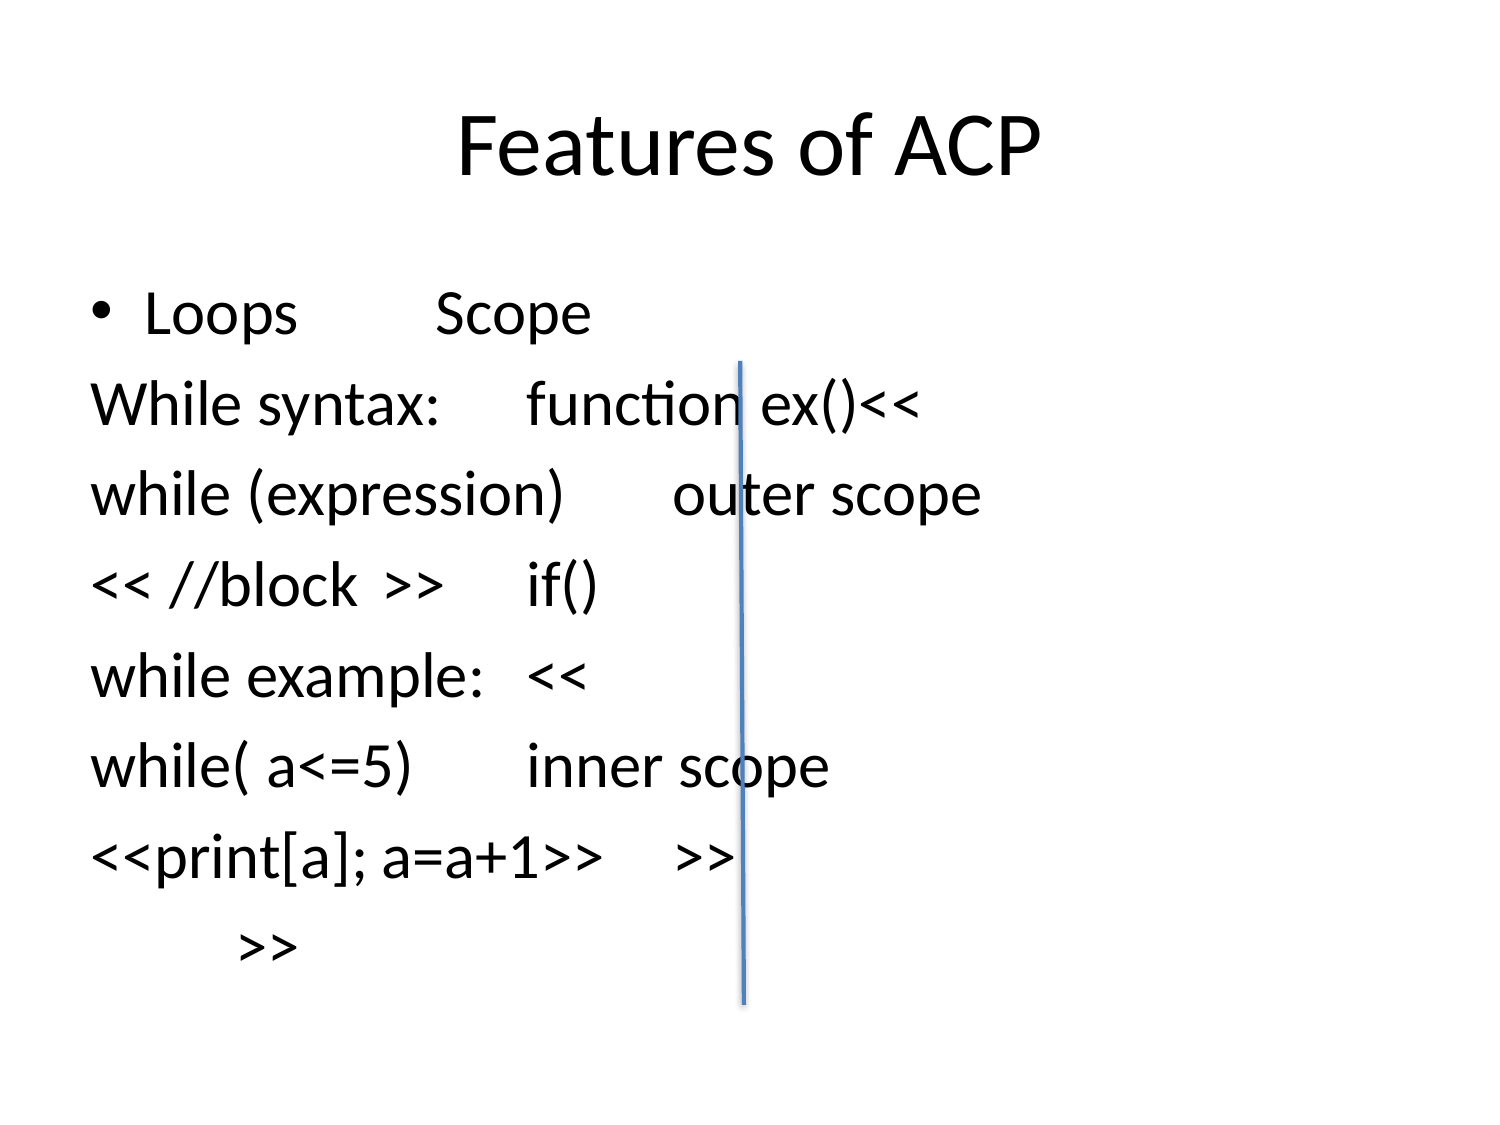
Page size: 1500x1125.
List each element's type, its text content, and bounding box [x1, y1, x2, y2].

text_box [739, 360, 745, 1006]
list Loops Scope While syntax: function ex()<< while (expression) outer scope << //block >> if() while example: << while( a<=5) inner scope <<print[a]; a=a+1>> >> >> [75, 262, 1425, 1005]
title Features of ACP [75, 45, 1425, 233]
